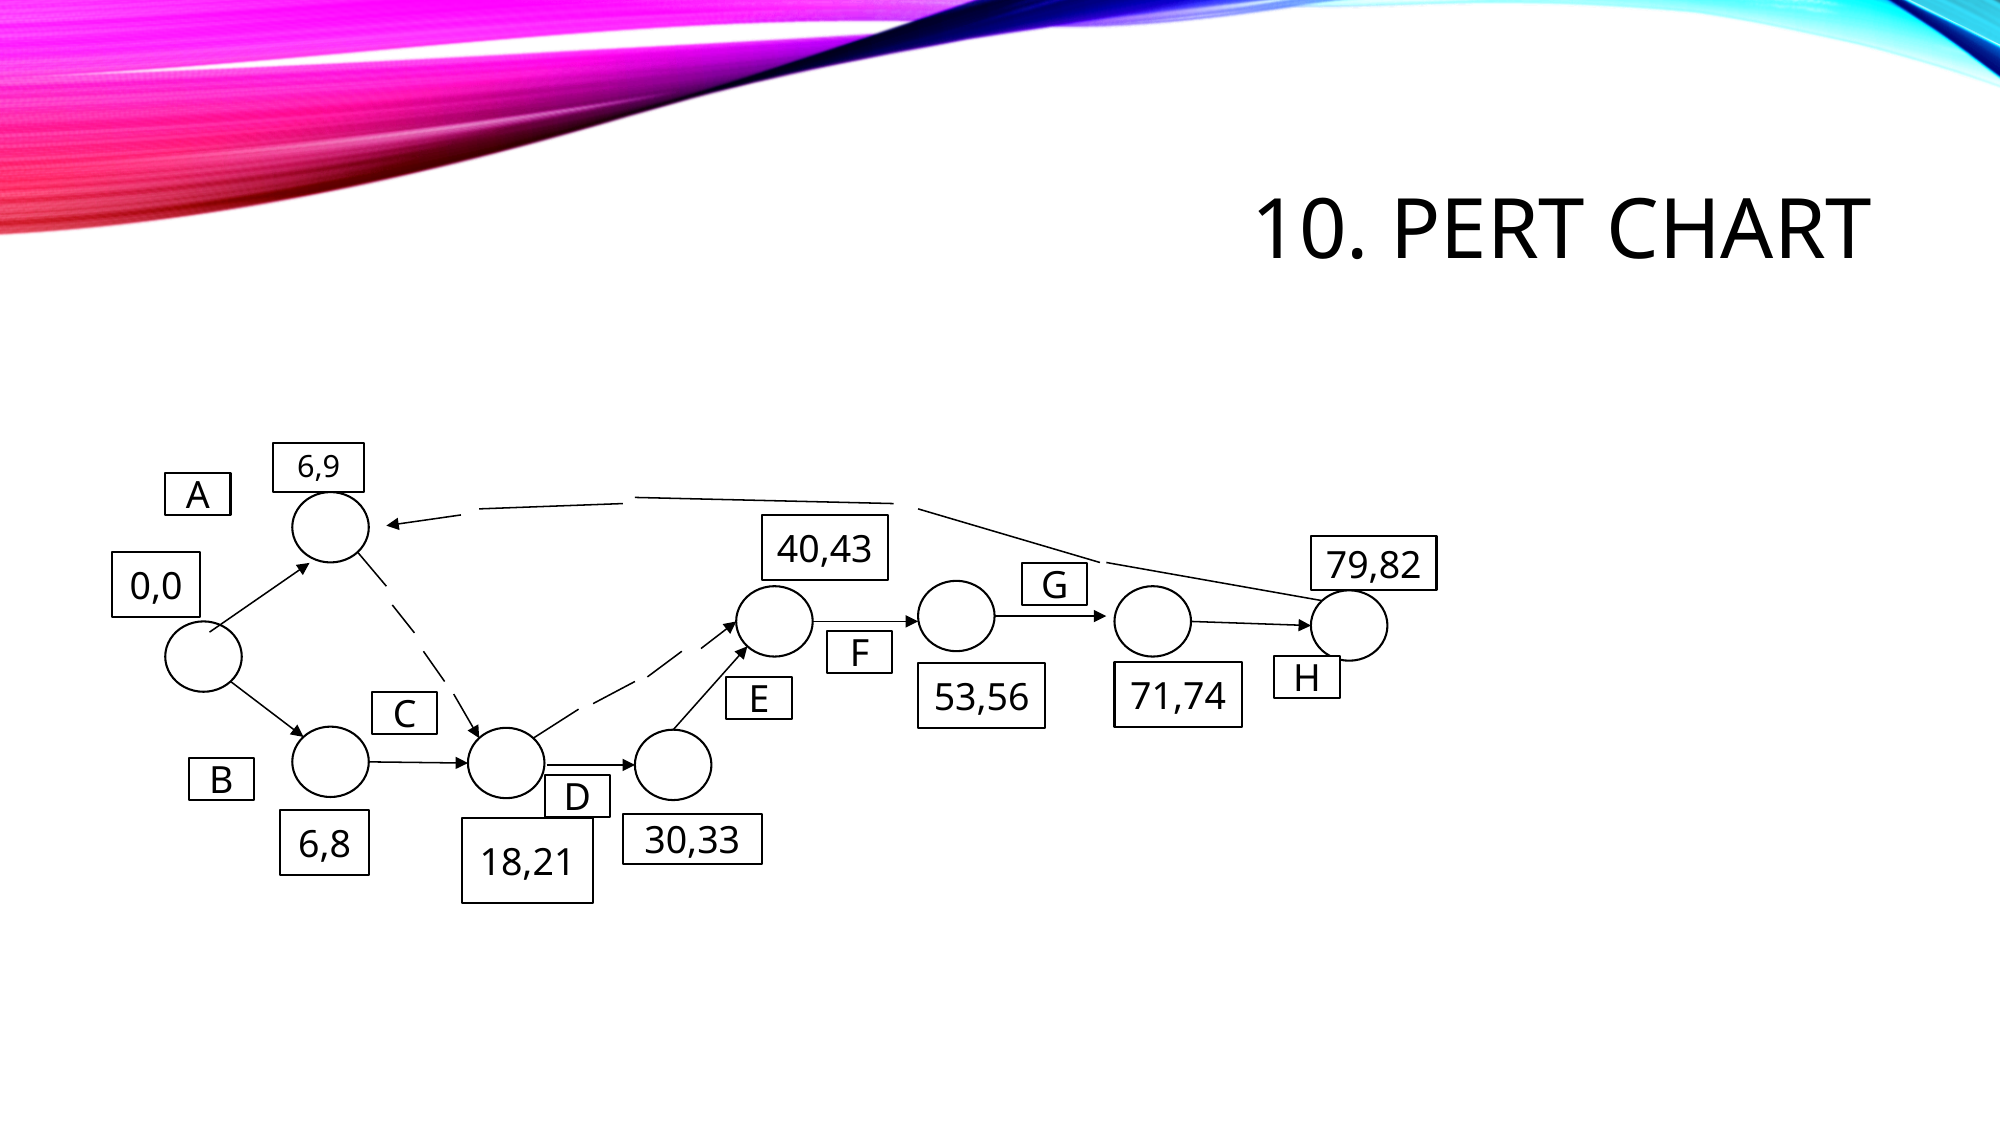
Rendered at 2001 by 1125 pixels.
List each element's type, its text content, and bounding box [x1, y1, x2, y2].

title 10. PERT CHART [474, 125, 1888, 338]
text_box [467, 726, 546, 800]
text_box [672, 650, 737, 730]
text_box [209, 562, 310, 633]
text_box 30,33 [622, 813, 763, 865]
text_box 6,8 [279, 809, 370, 876]
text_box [230, 681, 304, 738]
text_box [164, 620, 243, 693]
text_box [634, 497, 894, 504]
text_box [392, 604, 415, 634]
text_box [1106, 562, 1323, 601]
text_box [633, 728, 713, 802]
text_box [453, 693, 480, 739]
text_box D [544, 774, 611, 818]
text_box [1113, 601, 1192, 658]
text_box 53,56 [917, 662, 1046, 729]
picture [1890, 0, 2000, 75]
text_box [291, 725, 370, 799]
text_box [533, 708, 579, 739]
text_box E [737, 676, 793, 720]
text_box [291, 493, 370, 564]
text_box [1309, 591, 1389, 662]
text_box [1190, 621, 1312, 626]
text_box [917, 508, 1101, 563]
text_box H [1273, 655, 1341, 699]
picture [0, 0, 2000, 237]
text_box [700, 621, 737, 649]
text_box 0,0 [111, 551, 201, 618]
text_box 71,74 [1113, 661, 1243, 728]
text_box B [188, 757, 255, 801]
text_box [647, 650, 683, 678]
text_box 79,82 [1310, 535, 1438, 591]
text_box [735, 585, 814, 658]
list 6,9 [272, 442, 365, 493]
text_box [423, 650, 445, 682]
text_box F [826, 630, 893, 674]
text_box 40,43 [761, 514, 889, 581]
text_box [357, 551, 387, 587]
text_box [478, 503, 624, 510]
picture [1910, 0, 2000, 45]
text_box 18,21 [461, 817, 594, 904]
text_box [592, 681, 636, 704]
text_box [386, 514, 462, 526]
text_box A [164, 472, 232, 516]
text_box C [371, 691, 438, 735]
text_box [917, 579, 996, 653]
text_box G [1021, 563, 1088, 606]
